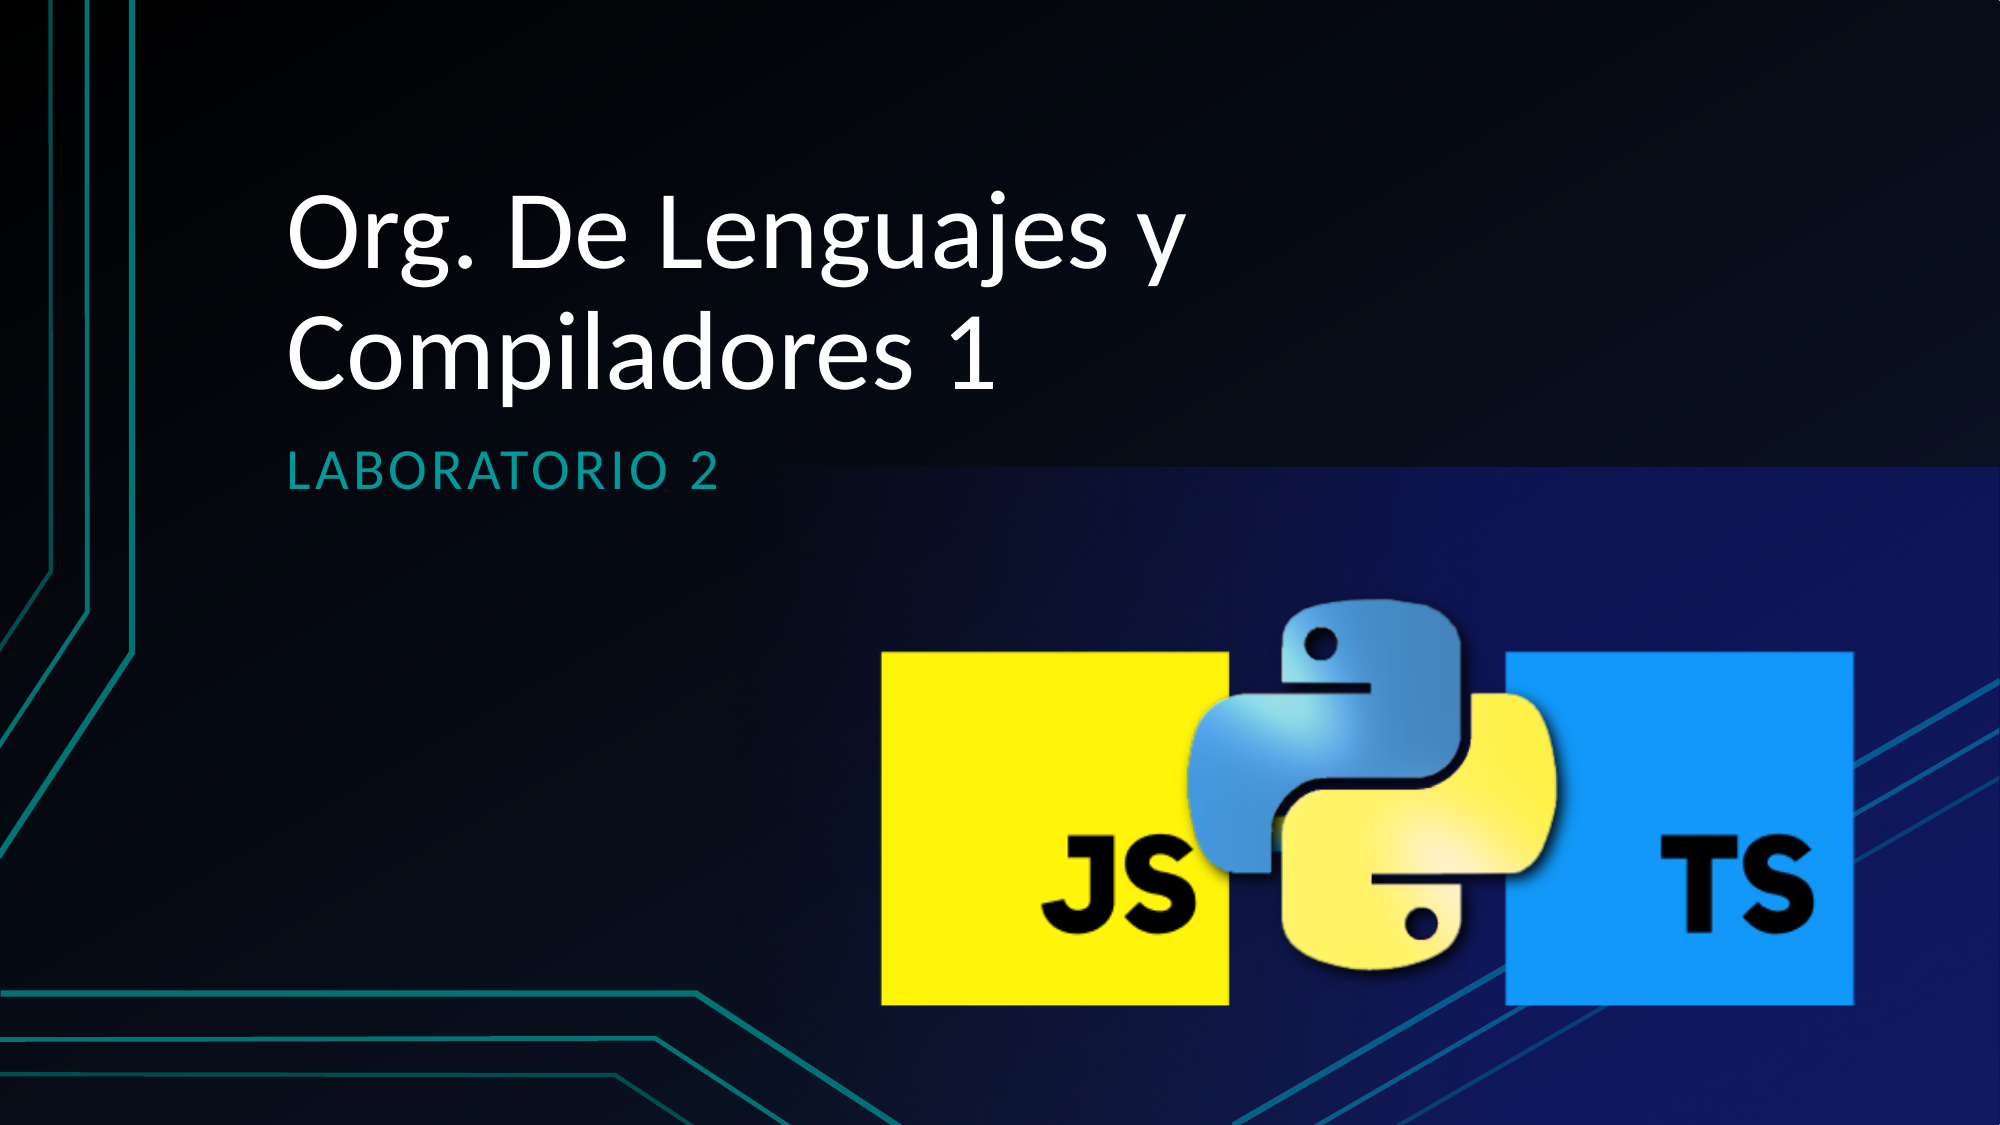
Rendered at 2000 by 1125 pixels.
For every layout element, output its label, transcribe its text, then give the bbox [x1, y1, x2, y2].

picture [725, 467, 2000, 1125]
title Org. De Lenguajes y Compiladores 1 [266, 95, 1700, 424]
subtitle Laboratorio 2 [266, 429, 1700, 717]
